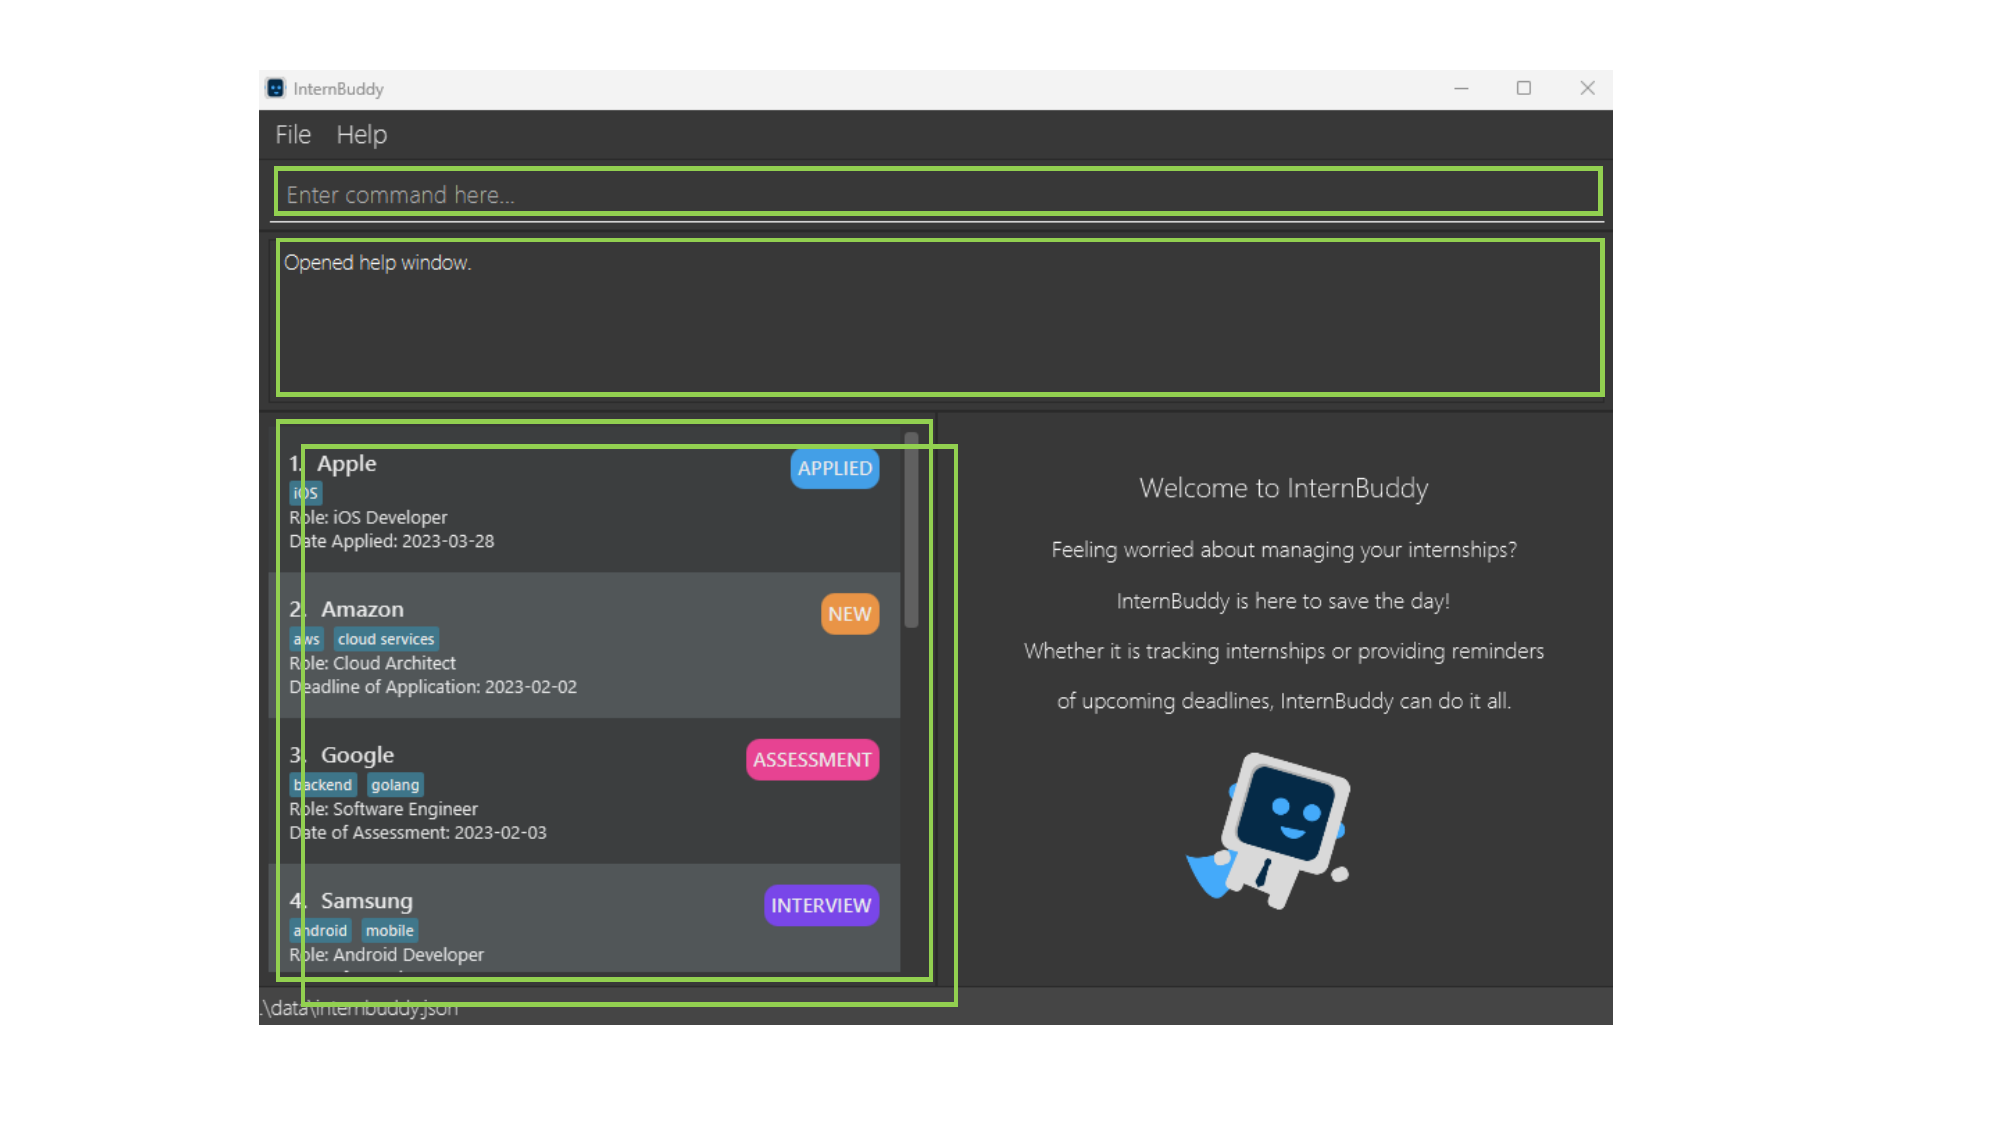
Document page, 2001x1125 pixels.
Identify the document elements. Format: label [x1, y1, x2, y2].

picture [259, 70, 1613, 1026]
